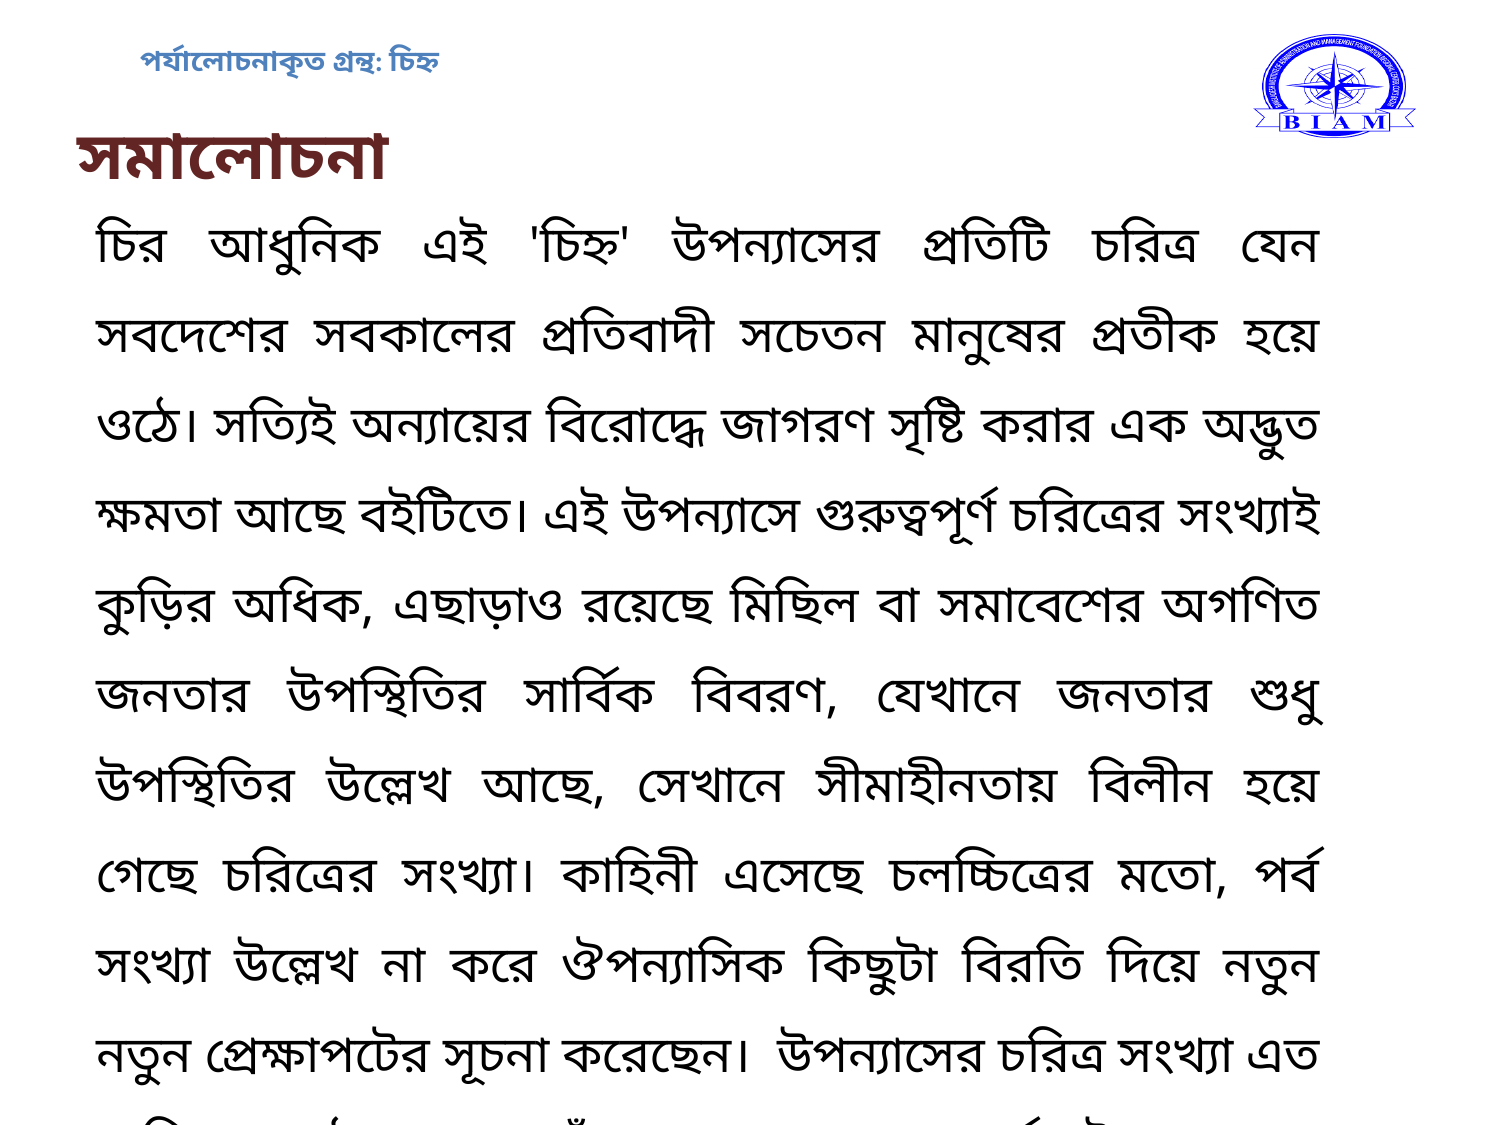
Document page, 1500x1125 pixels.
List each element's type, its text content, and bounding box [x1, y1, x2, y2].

subtitle চির আধুনিক এই 'চিহ্ন' উপন্যাসের প্রতিটি চরিত্র যেন সবদেশের সবকালের প্রতিবাদী সচেতন মানুষের প্রতীক হয়ে ওঠে। সত্যিই অন্যায়ের বিরোদ্ধে জাগরণ সৃষ্টি করার এক অদ্ভুত ক্ষমতা আছে বইটিতে। এই উপন্যাসে গুরুত্বপূর্ণ চরিত্রের সংখ্যাই কুড়ির অধিক, এছাড়াও রয়েছে মিছিল বা সমাবেশের অগণিত জনতার উপস্থিতির সার্বিক বিবরণ, যেখানে জনতার শুধু উপস্থিতির উল্লেখ আছে, সেখানে সীমাহীনতায় বিলীন হয়ে গেছে চরিত্রের সংখ্যা। কাহিনী এসেছে চলচ্চিত্রের মতো, পর্ব সংখ্যা উল্লেখ না করে ঔপন্যাসিক কিছুটা বিরতি দিয়ে নতুন নতুন প্রেক্ষাপটের সূচনা করেছেন। উপন্যাসের চরিত্র সংখ্যা এত বেশি যে পাঠক গোলকধাঁধায় পরে যাবে, সম্পূর্ণ বই না পড়লে গল্পের ইতিকথা বুঝা যায় না। কোন চরিত্রেরই যবনিকা টানা হয়নি, ফলে পাঠকের মনে একটি অপূর্ণতা থেকে যায়। [81, 174, 1335, 863]
picture [1253, 34, 1417, 138]
text_box পর্যালোচনাকৃত গ্রন্থ: চিহ্ন [124, 34, 588, 130]
title সমালোচনা [62, 99, 813, 207]
